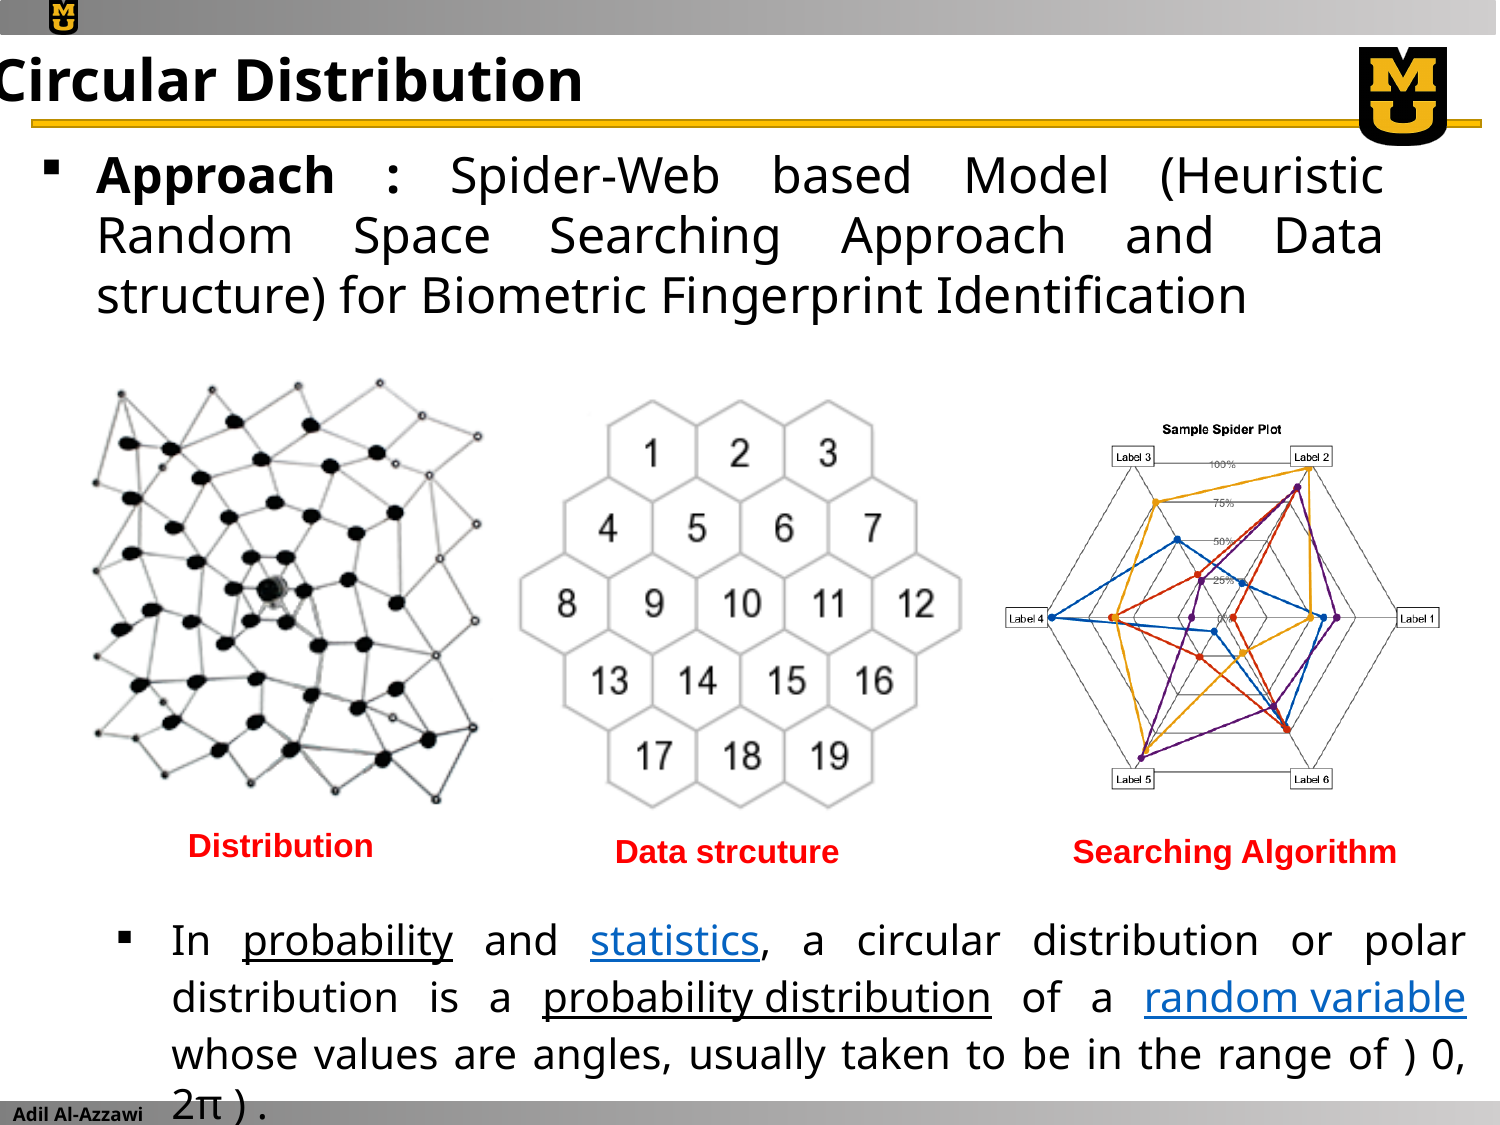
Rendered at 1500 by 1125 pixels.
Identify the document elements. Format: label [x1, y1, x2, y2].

text_box [0, 0, 1500, 1125]
picture [1359, 47, 1447, 146]
picture [70, 367, 496, 814]
picture [501, 390, 1482, 821]
